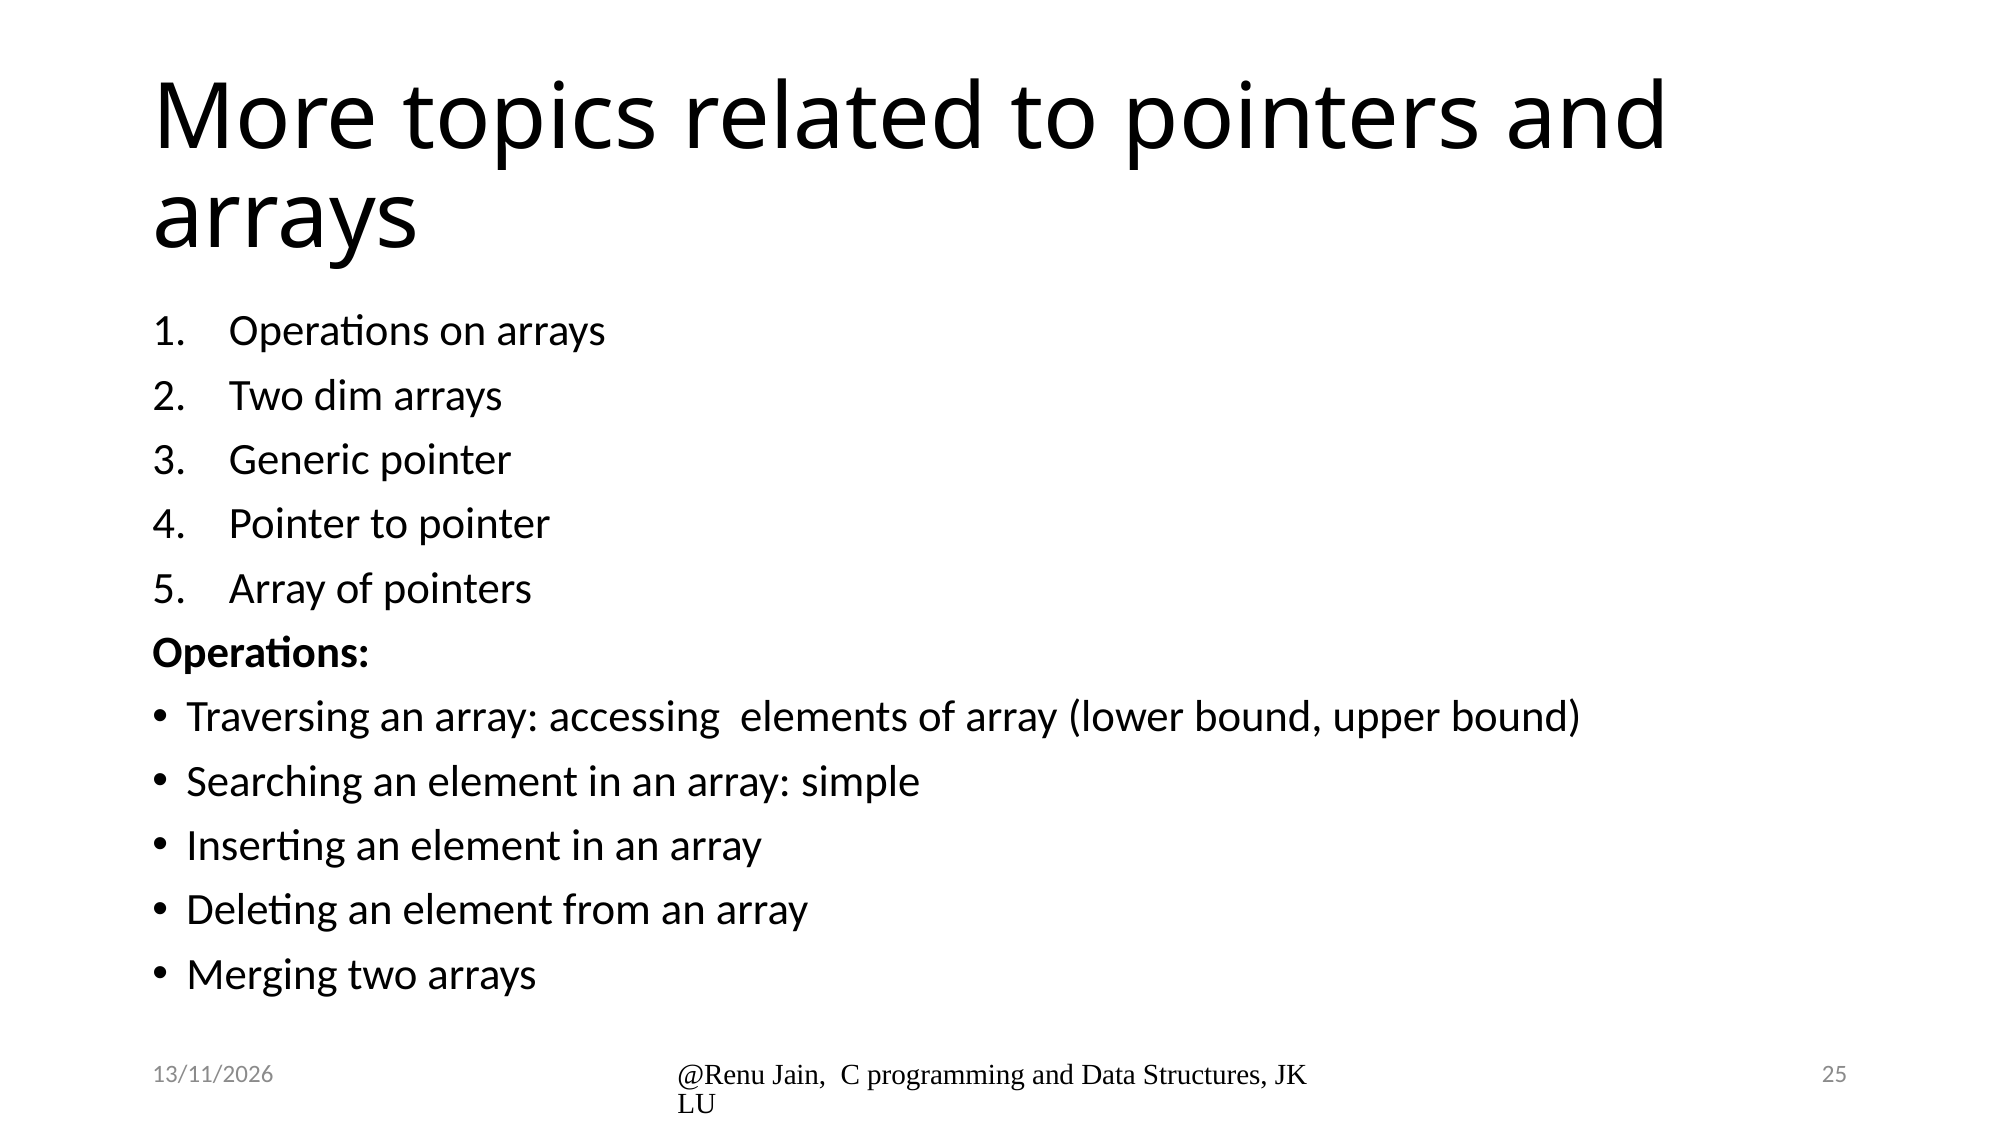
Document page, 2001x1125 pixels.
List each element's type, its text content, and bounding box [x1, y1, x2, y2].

slide_number 25 [1412, 1042, 1863, 1103]
title More topics related to pointers and arrays [137, 59, 1863, 278]
list Operations on arrays Two dim arrays Generic pointer Pointer to pointer Array of pointers Operations: Traversing an array: accessing elements of array (lower bound, upper bound) Searching an element in an array: simple Inserting an element in an array Deleting an element from an array Merging two arrays [137, 299, 1863, 1014]
footer @Renu Jain, C programming and Data Structures, JKLU [662, 1042, 1338, 1103]
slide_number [137, 1042, 588, 1103]
